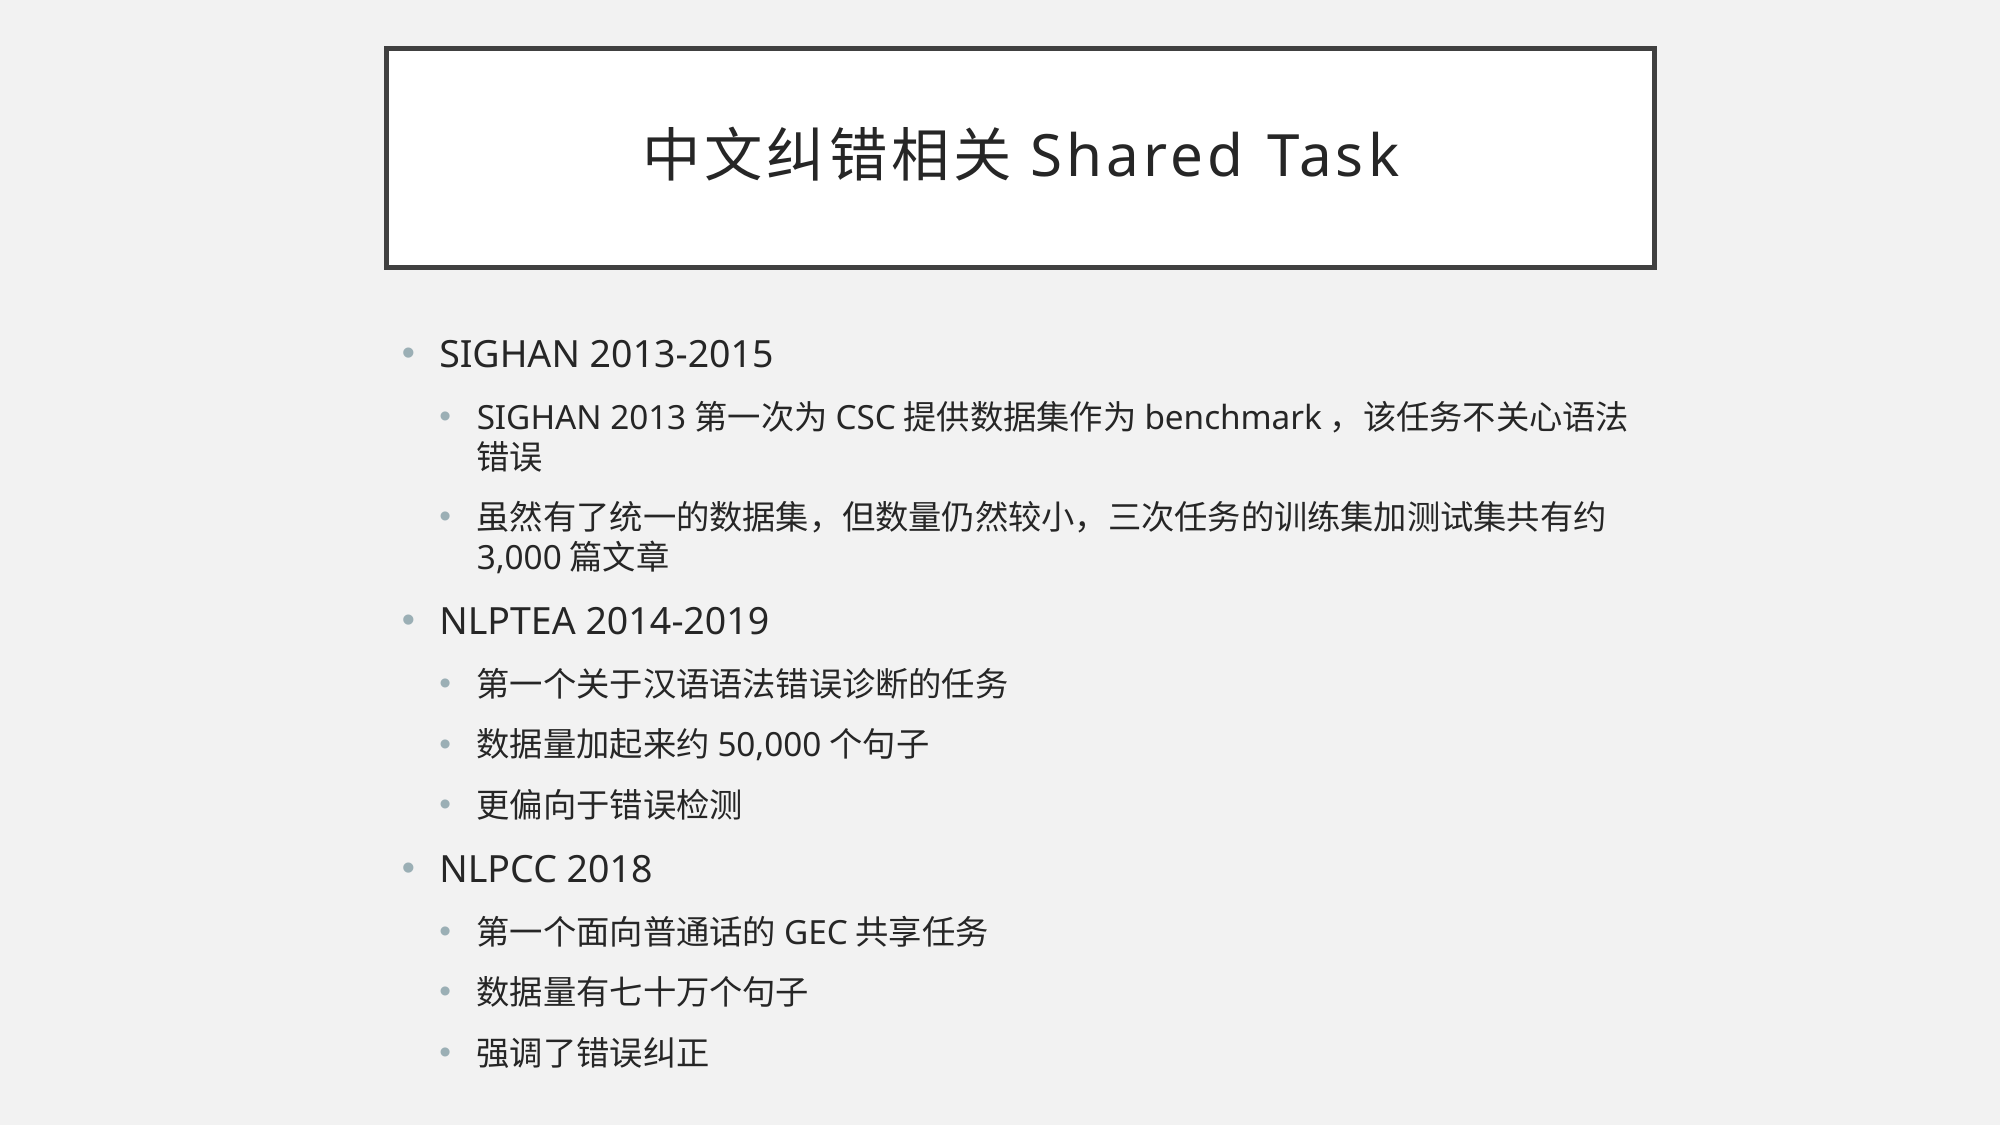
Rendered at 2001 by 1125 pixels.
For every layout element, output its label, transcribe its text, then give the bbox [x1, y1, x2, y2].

list SIGHAN 2013-2015 SIGHAN 2013第一次为CSC提供数据集作为benchmark，该任务不关心语法错误 虽然有了统一的数据集，但数量仍然较小，三次任务的训练集加测试集共有约3,000篇文章 NLPTEA 2014-2019 第一个关于汉语语法错误诊断的任务 数据量加起来约50,000个句子 更偏向于错误检测 NLPCC 2018 第一个面向普通话的GEC共享任务 数据量有七十万个句子 强调了错误纠正 [386, 322, 1655, 1083]
title 中文纠错相关Shared Task [384, 46, 1657, 270]
